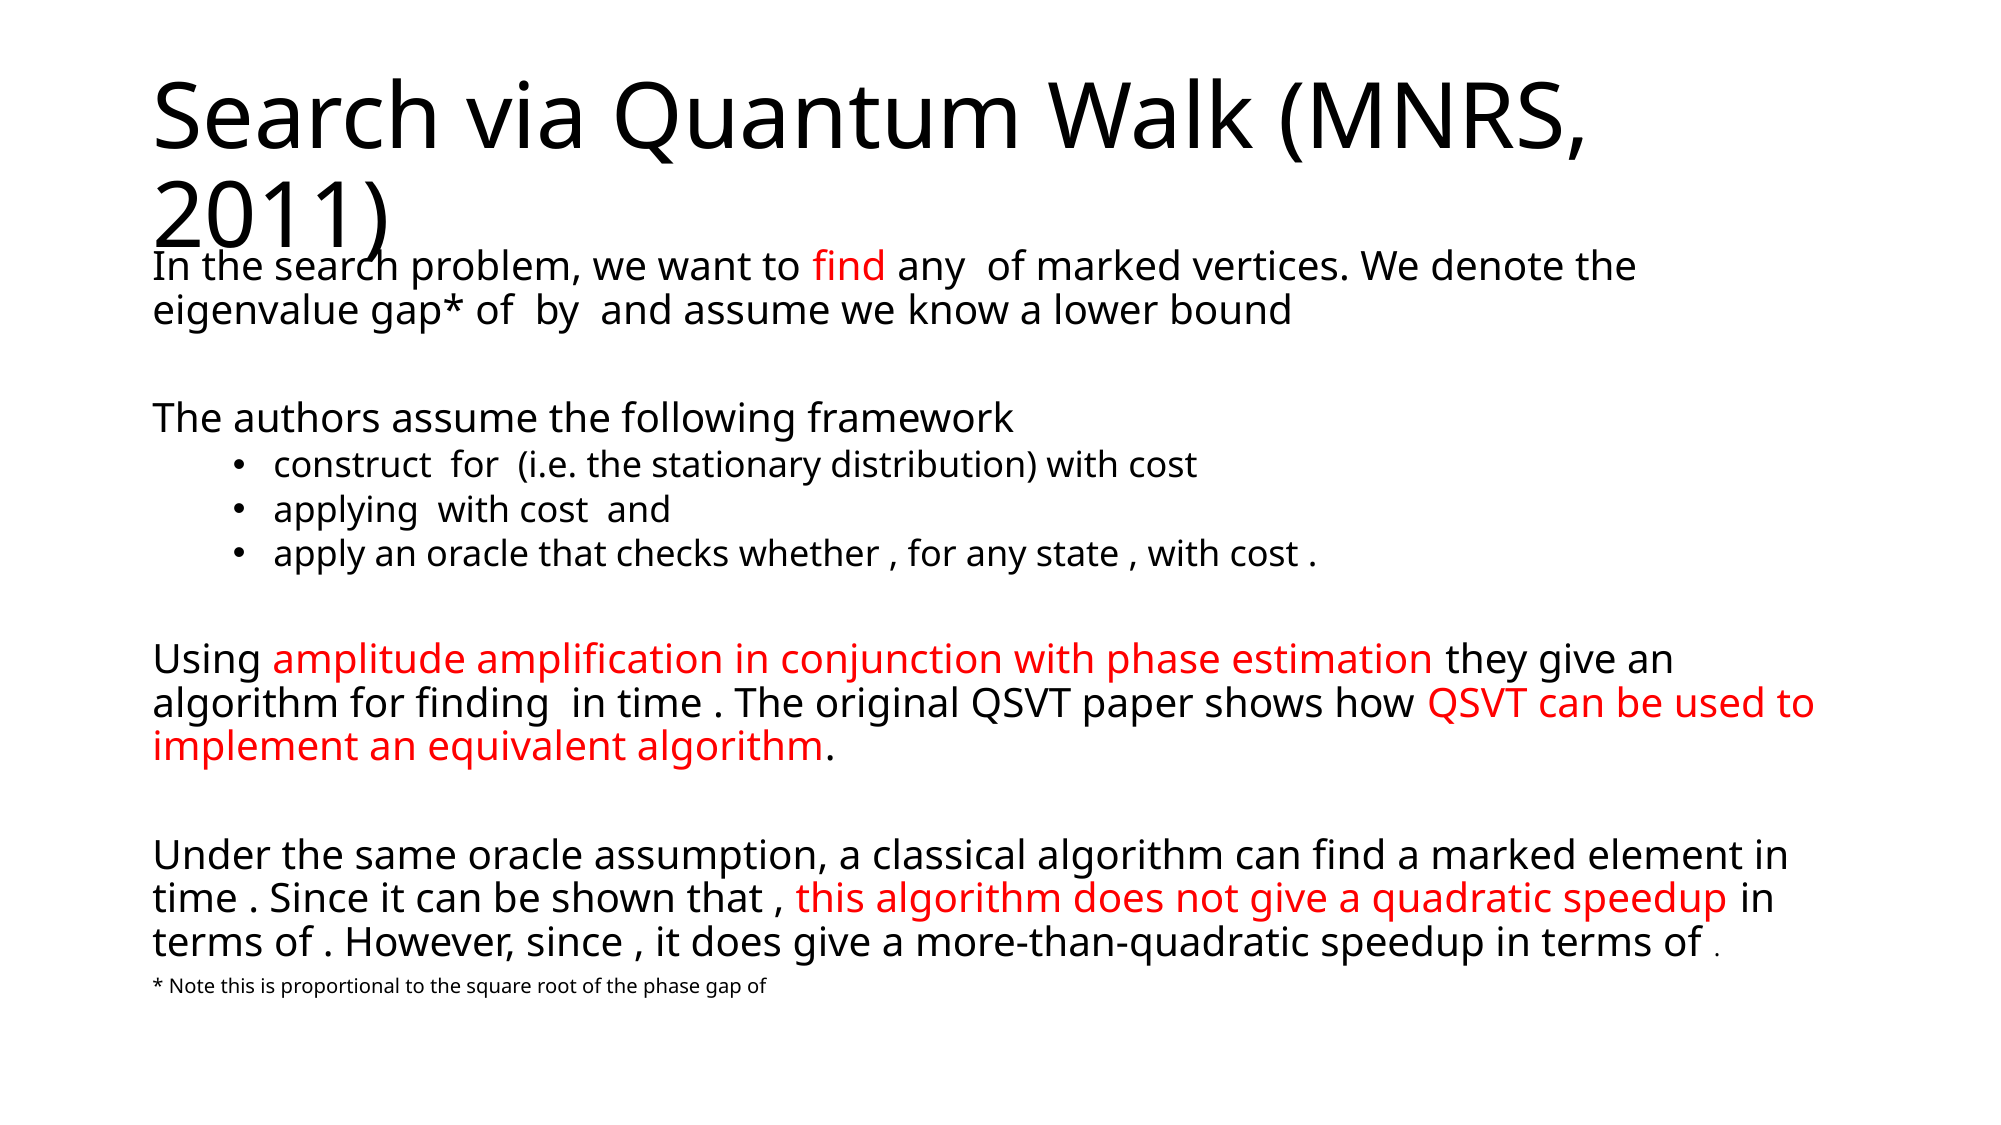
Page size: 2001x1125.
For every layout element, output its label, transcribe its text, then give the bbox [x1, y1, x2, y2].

title Search via Quantum Walk (MNRS, 2011) [137, 59, 1863, 278]
